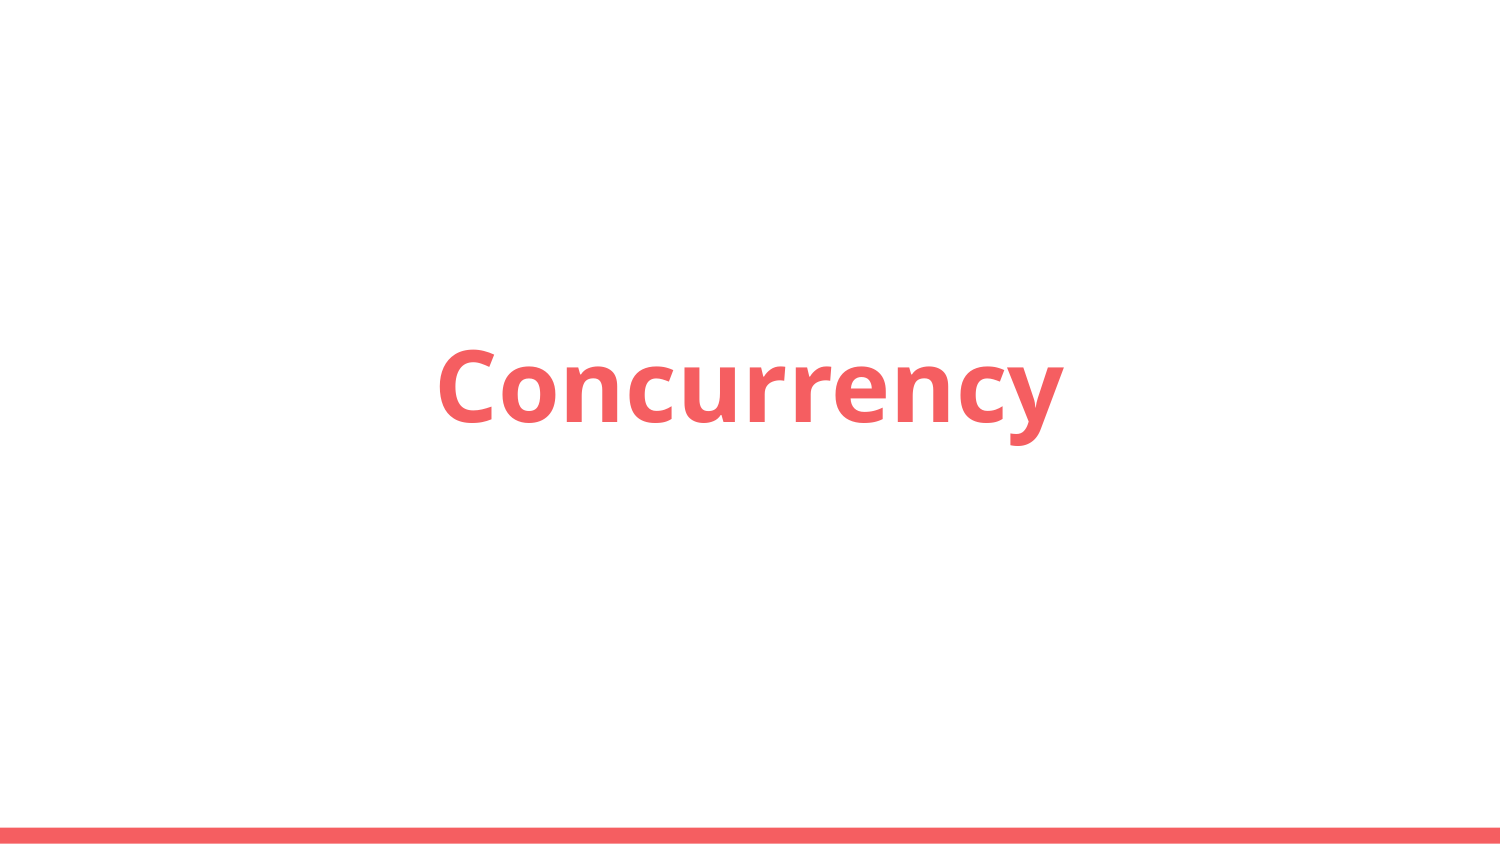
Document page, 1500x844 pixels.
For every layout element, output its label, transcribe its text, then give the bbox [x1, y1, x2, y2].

title Concurrency [51, 202, 1449, 467]
